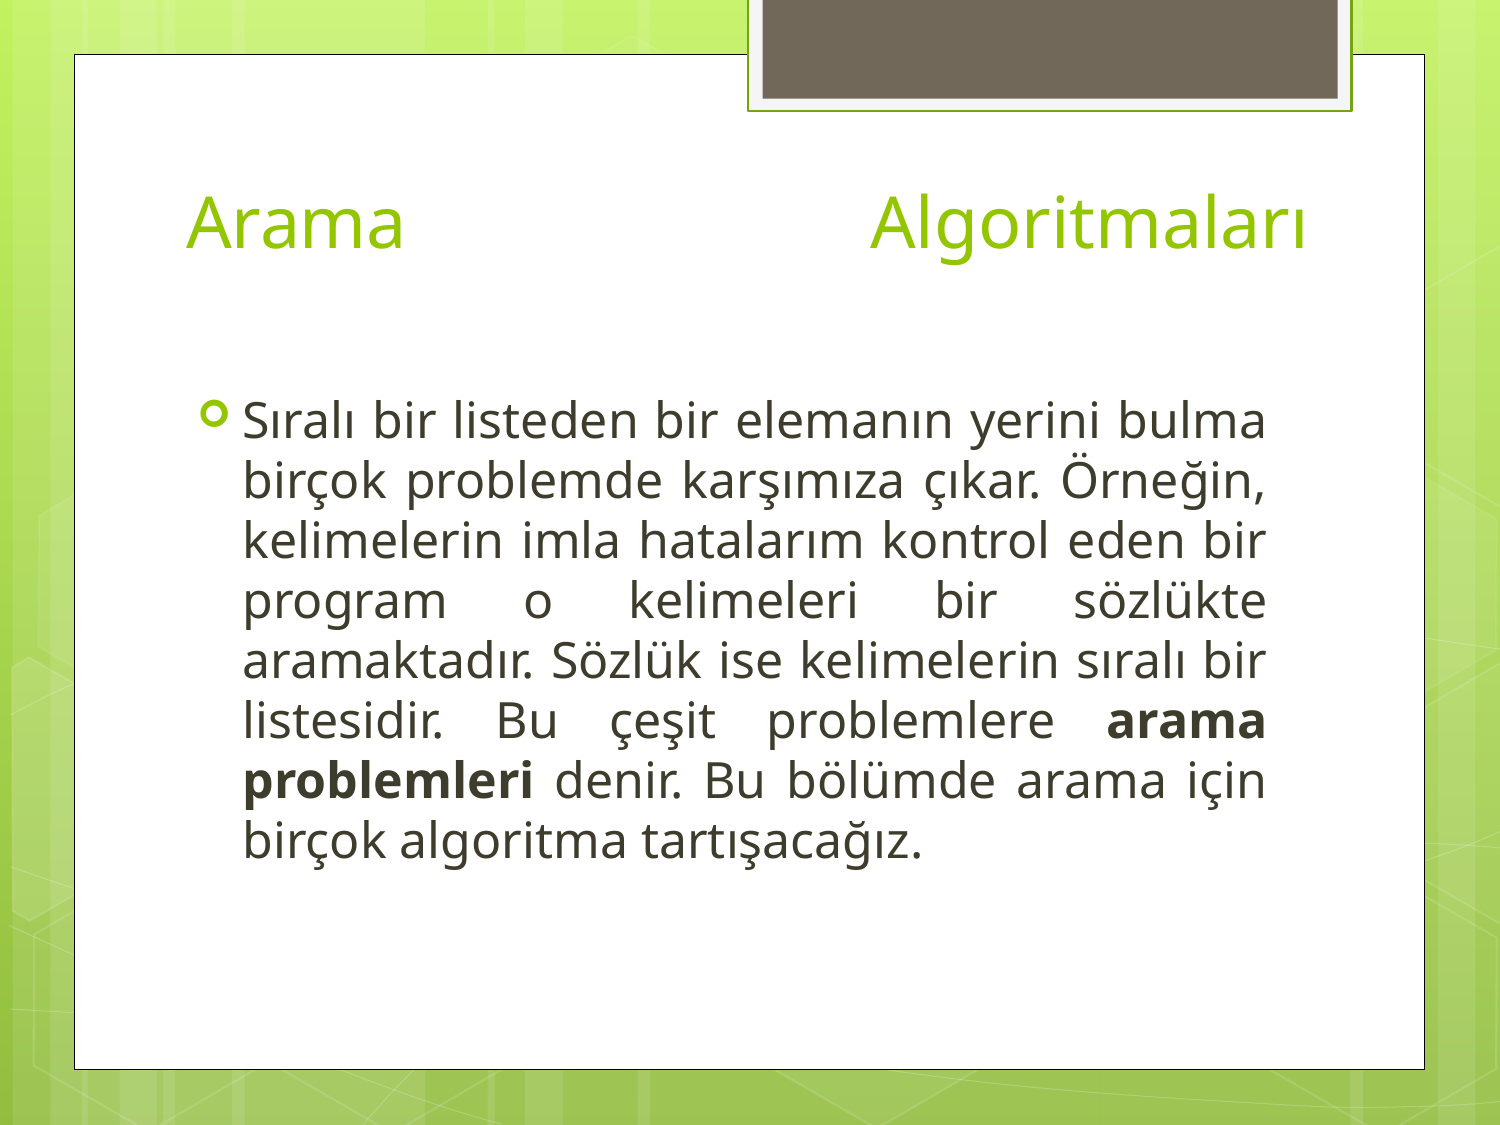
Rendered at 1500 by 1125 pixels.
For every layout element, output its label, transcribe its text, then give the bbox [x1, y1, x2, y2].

list Sıralı bir listeden bir elemanın yerini bulma birçok problemde karşımıza çıkar. Örneğin, kelimelerin imla hatalarım kontrol eden bir program o kelimeleri bir sözlükte aramaktadır. Sözlük ise kelimelerin sıralı bir listesidir. Bu çeşit problemlere arama problemleri denir. Bu bölümde arama için birçok algoritma tartışacağız. [171, 381, 1283, 957]
title Arama Algoritmaları [171, 168, 1324, 357]
